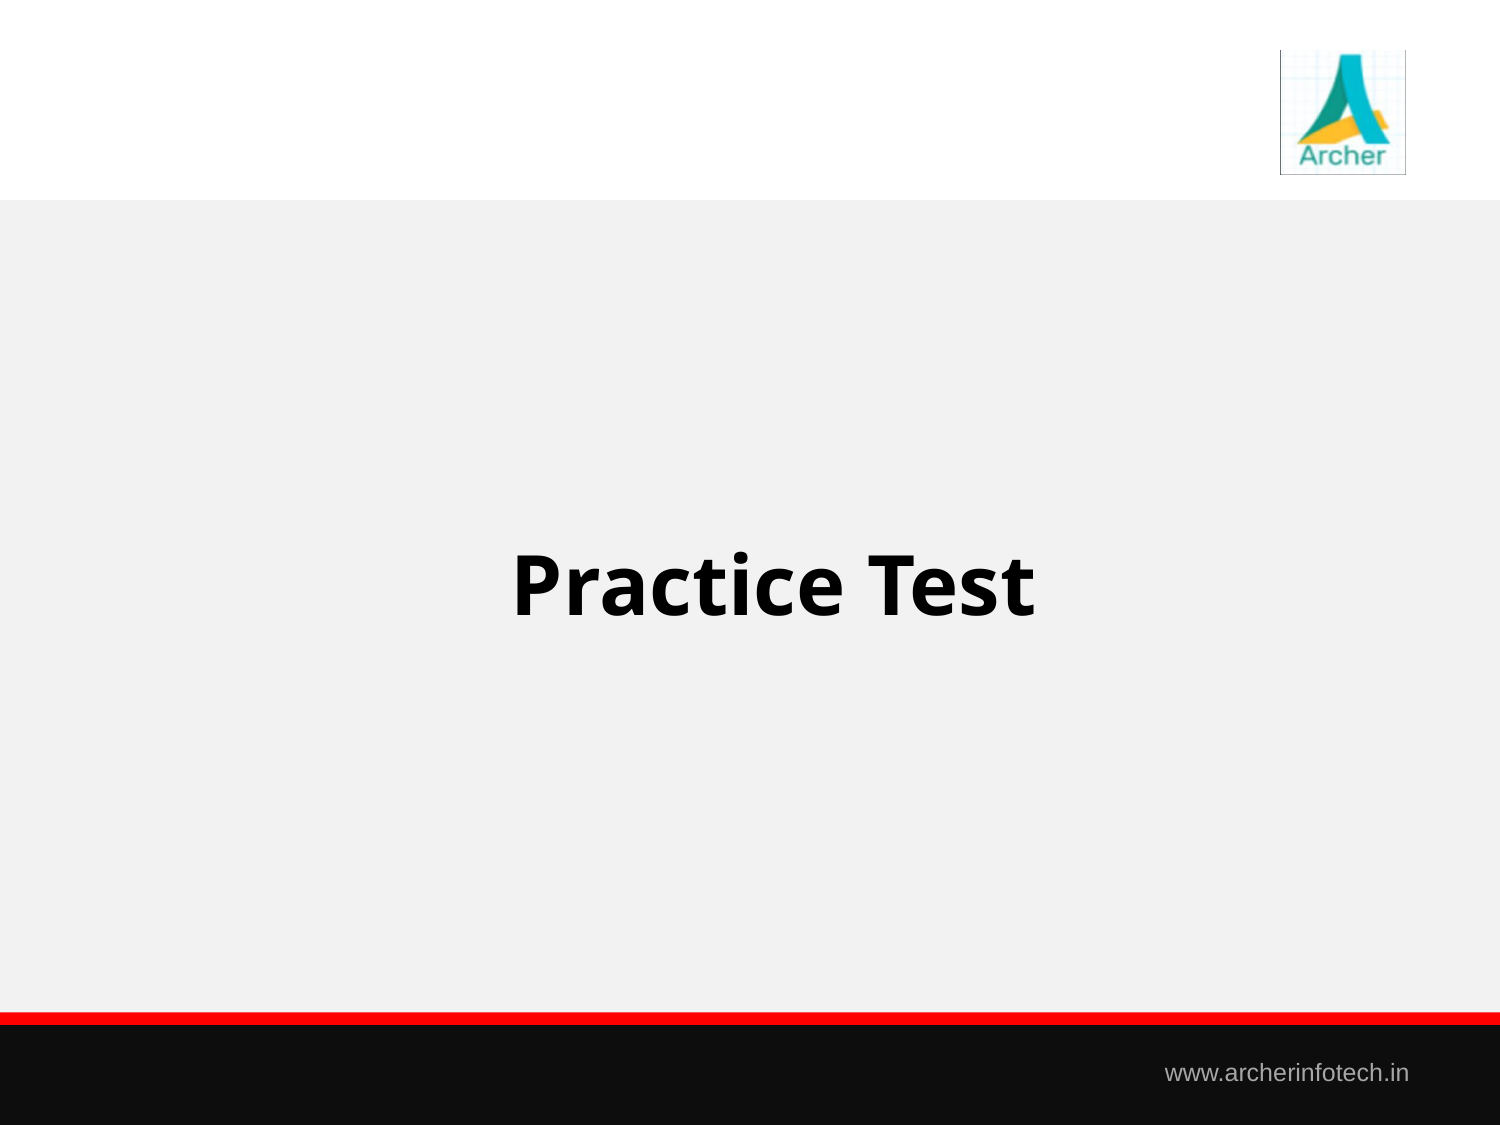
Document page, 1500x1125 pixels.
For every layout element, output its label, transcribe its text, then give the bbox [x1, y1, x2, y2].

picture [1280, 50, 1406, 175]
text_box Practice Test [496, 525, 1052, 640]
